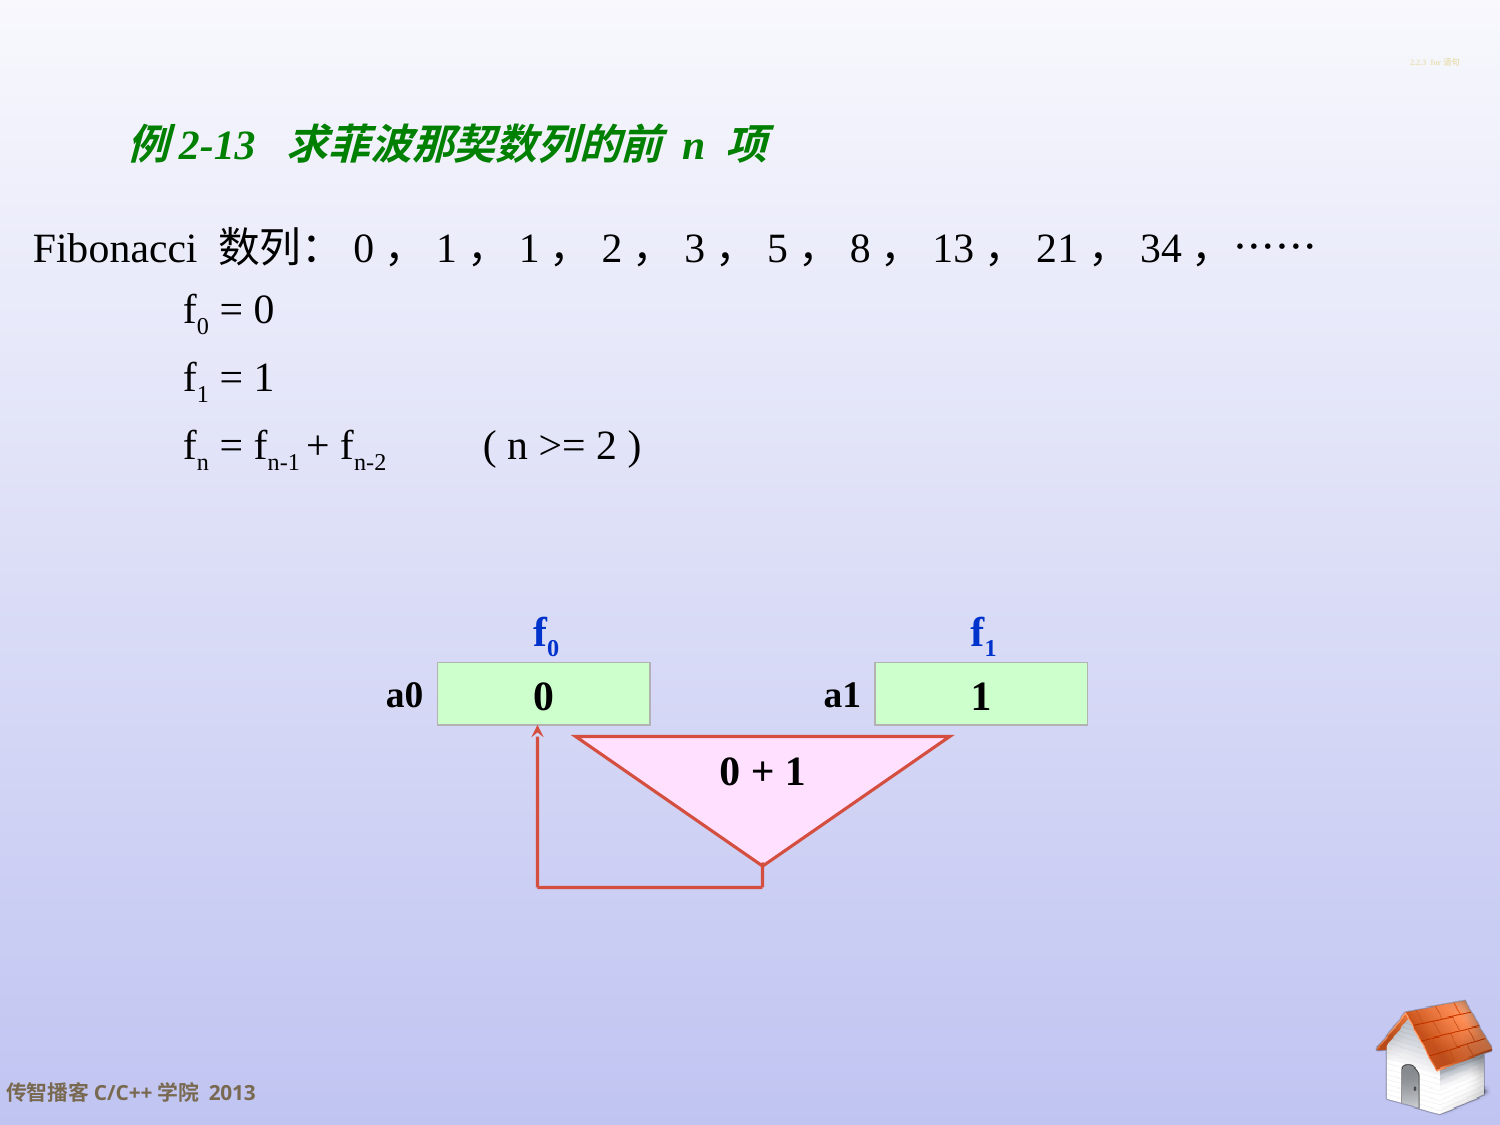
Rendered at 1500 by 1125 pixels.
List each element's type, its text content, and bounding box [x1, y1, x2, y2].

text_box Fibonacci 数列：0，1，1，2，3，5，8，13，21，34，…… f0 = 0 f1 = 1 fn = fn-1 + fn-2 ( n >= 2 ) [18, 202, 1332, 483]
text_box f1 [955, 597, 1012, 662]
text_box 例2-13 求菲波那契数列的前 n 项 [112, 94, 1375, 176]
picture [1374, 987, 1493, 1125]
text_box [537, 724, 763, 888]
text_box 0 + 1 [763, 736, 950, 865]
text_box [808, 662, 1088, 725]
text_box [370, 662, 650, 725]
title 2.2.3 for语句 [1262, 24, 1475, 100]
text_box f0 [518, 597, 575, 662]
